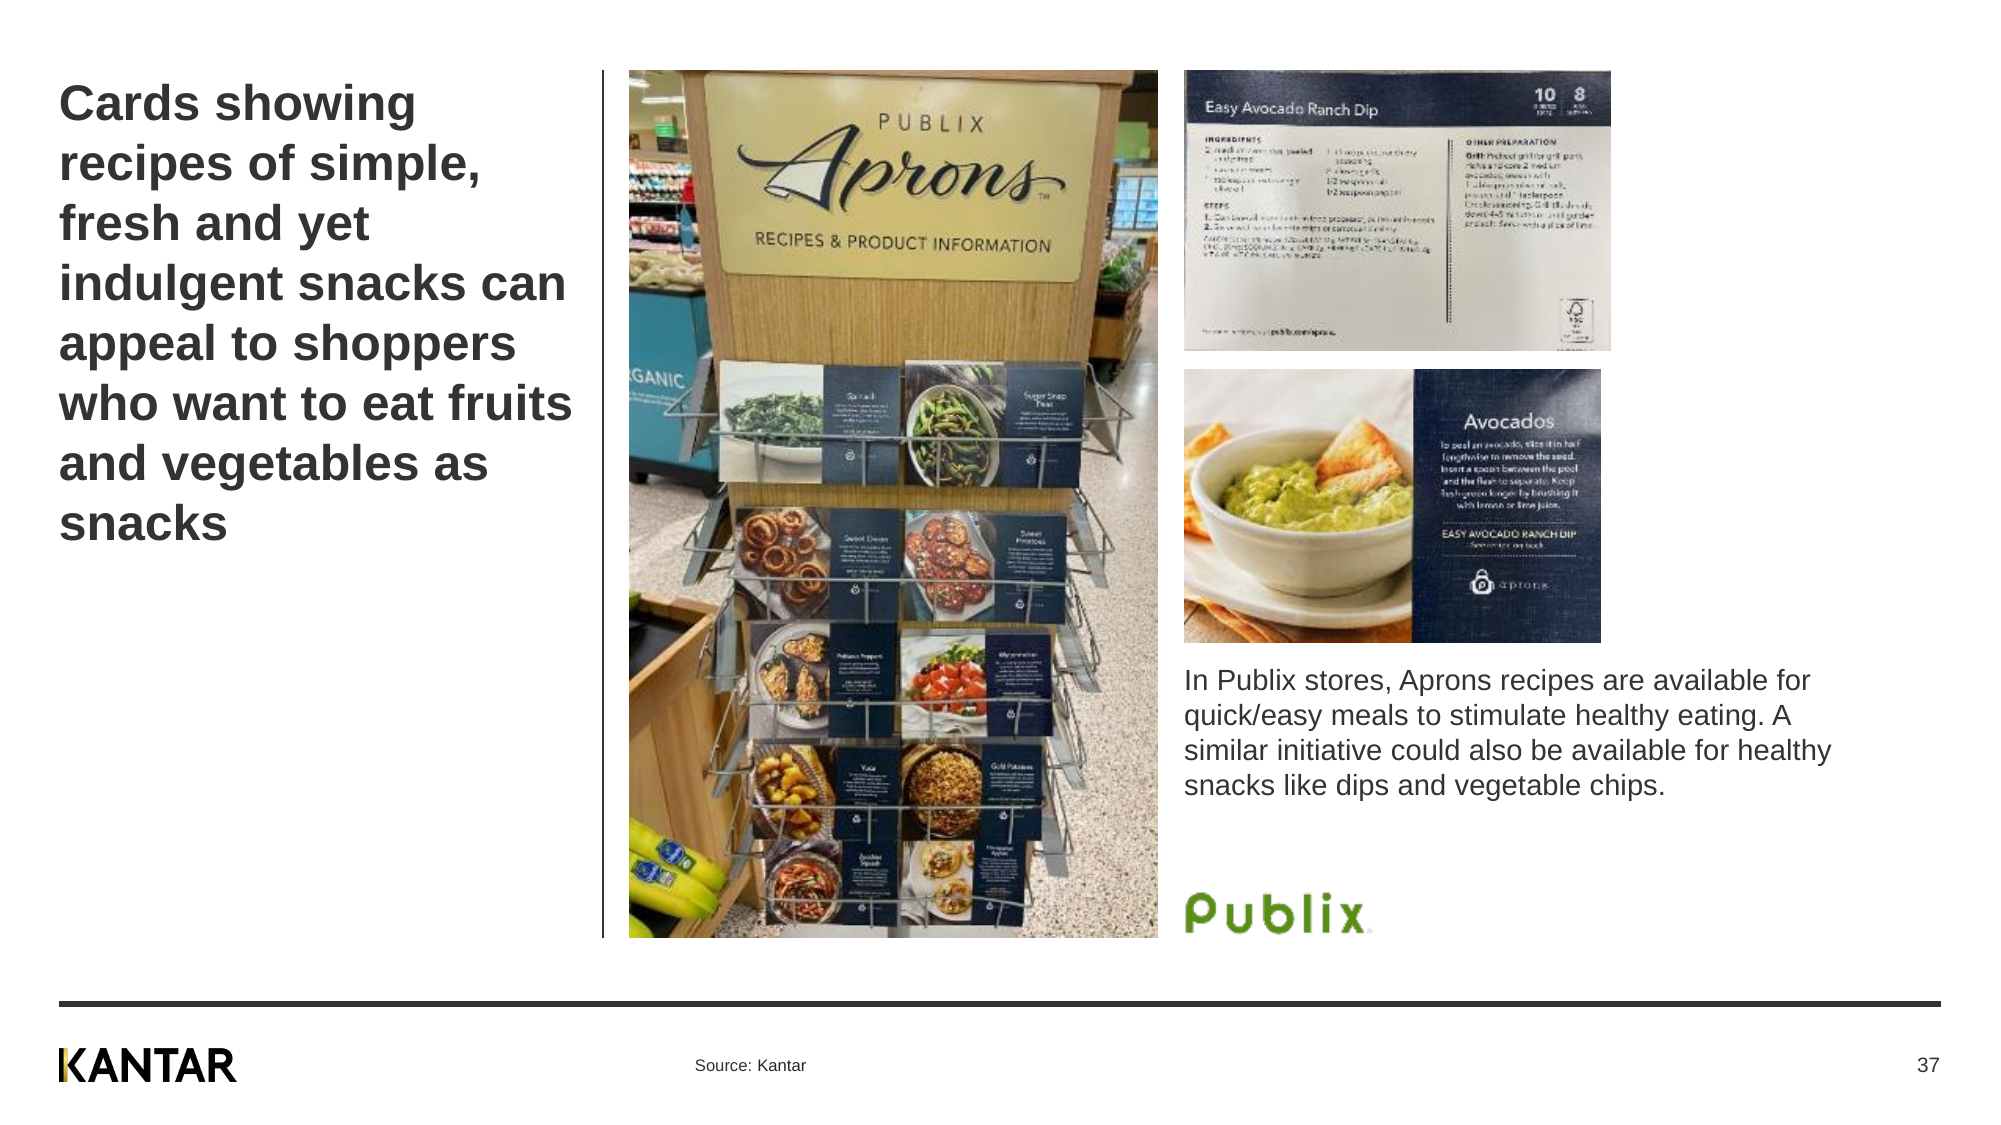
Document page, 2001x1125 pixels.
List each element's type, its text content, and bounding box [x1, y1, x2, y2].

footer Source: Kantar [694, 1048, 1767, 1081]
picture [1184, 70, 1611, 351]
picture [629, 70, 1158, 938]
slide_number 37 [1780, 1048, 1941, 1081]
picture [59, 1048, 237, 1082]
text_box In Publix stores, Aprons recipes are available for quick/easy meals to stimulate healthy eating. A similar initiative could also be available for healthy snacks like dips and vegetable chips. [1184, 661, 1845, 802]
title Cards showing recipes of simple, fresh and yet indulgent snacks can appeal to shoppers who want to eat fruits and vegetables as snacks [59, 70, 577, 137]
picture [1184, 369, 1601, 643]
picture [1172, 890, 1380, 938]
